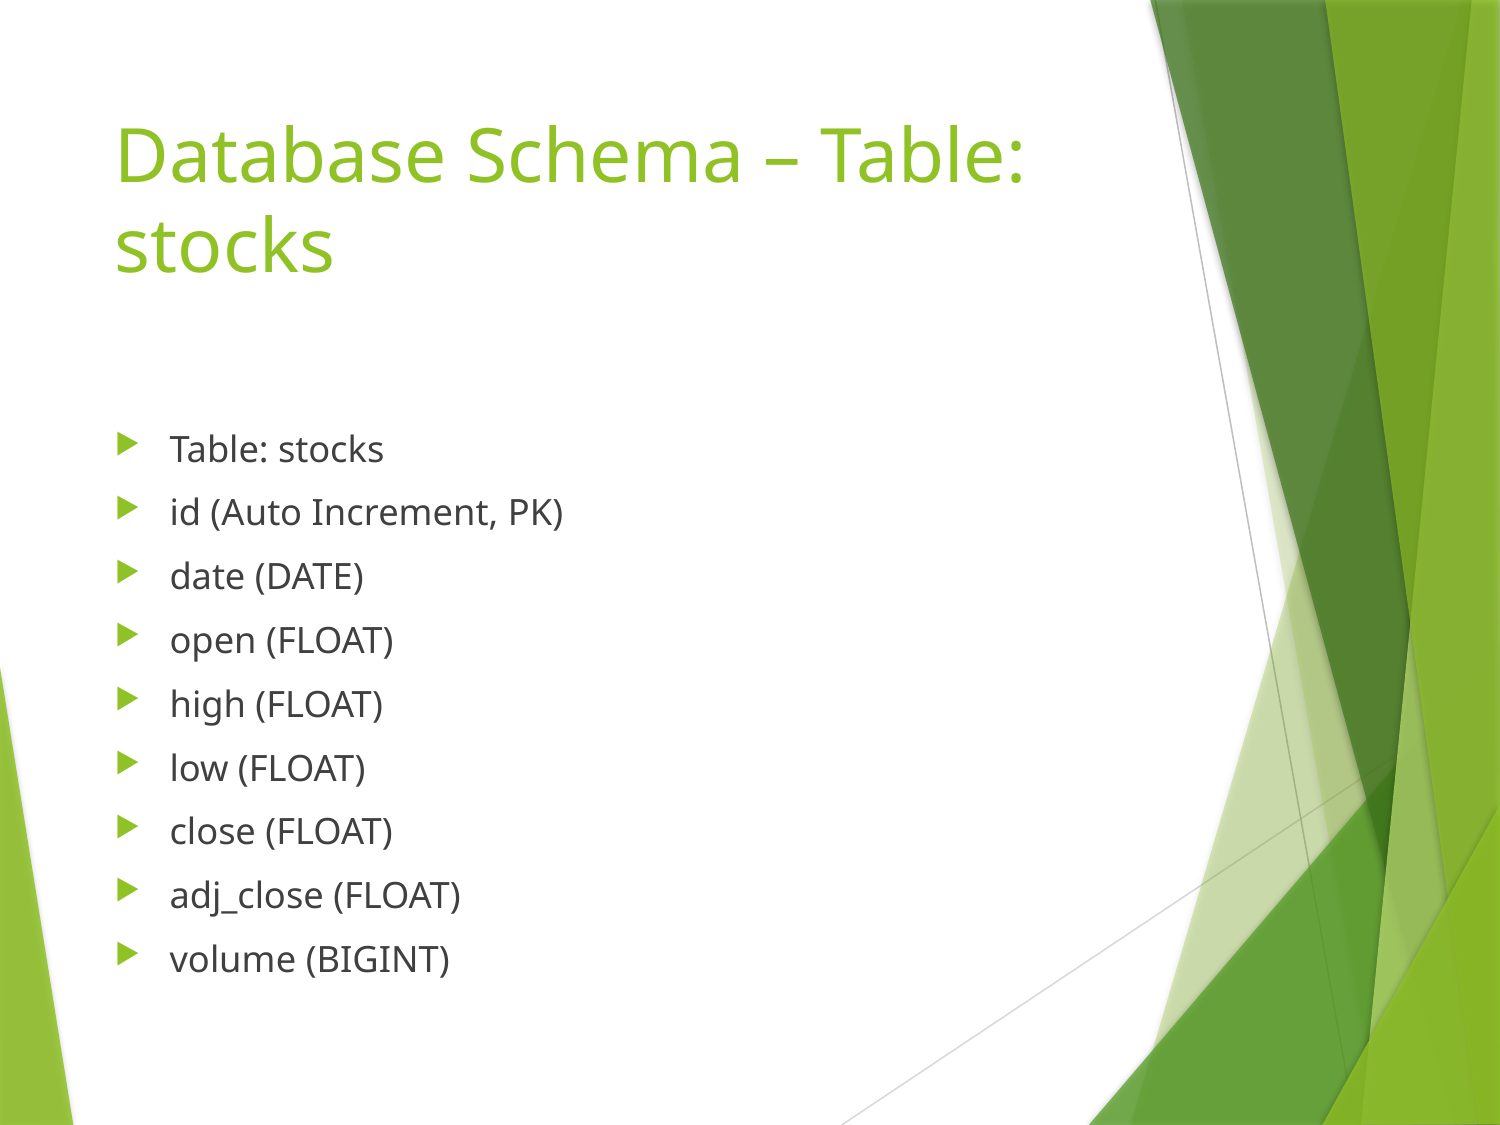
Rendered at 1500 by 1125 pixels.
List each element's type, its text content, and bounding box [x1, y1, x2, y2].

list Table: stocks id (Auto Increment, PK) date (DATE) open (FLOAT) high (FLOAT) low (FLOAT) close (FLOAT) adj_close (FLOAT) volume (BIGINT) [99, 354, 1142, 992]
title Database Schema – Table: stocks [99, 99, 1142, 317]
